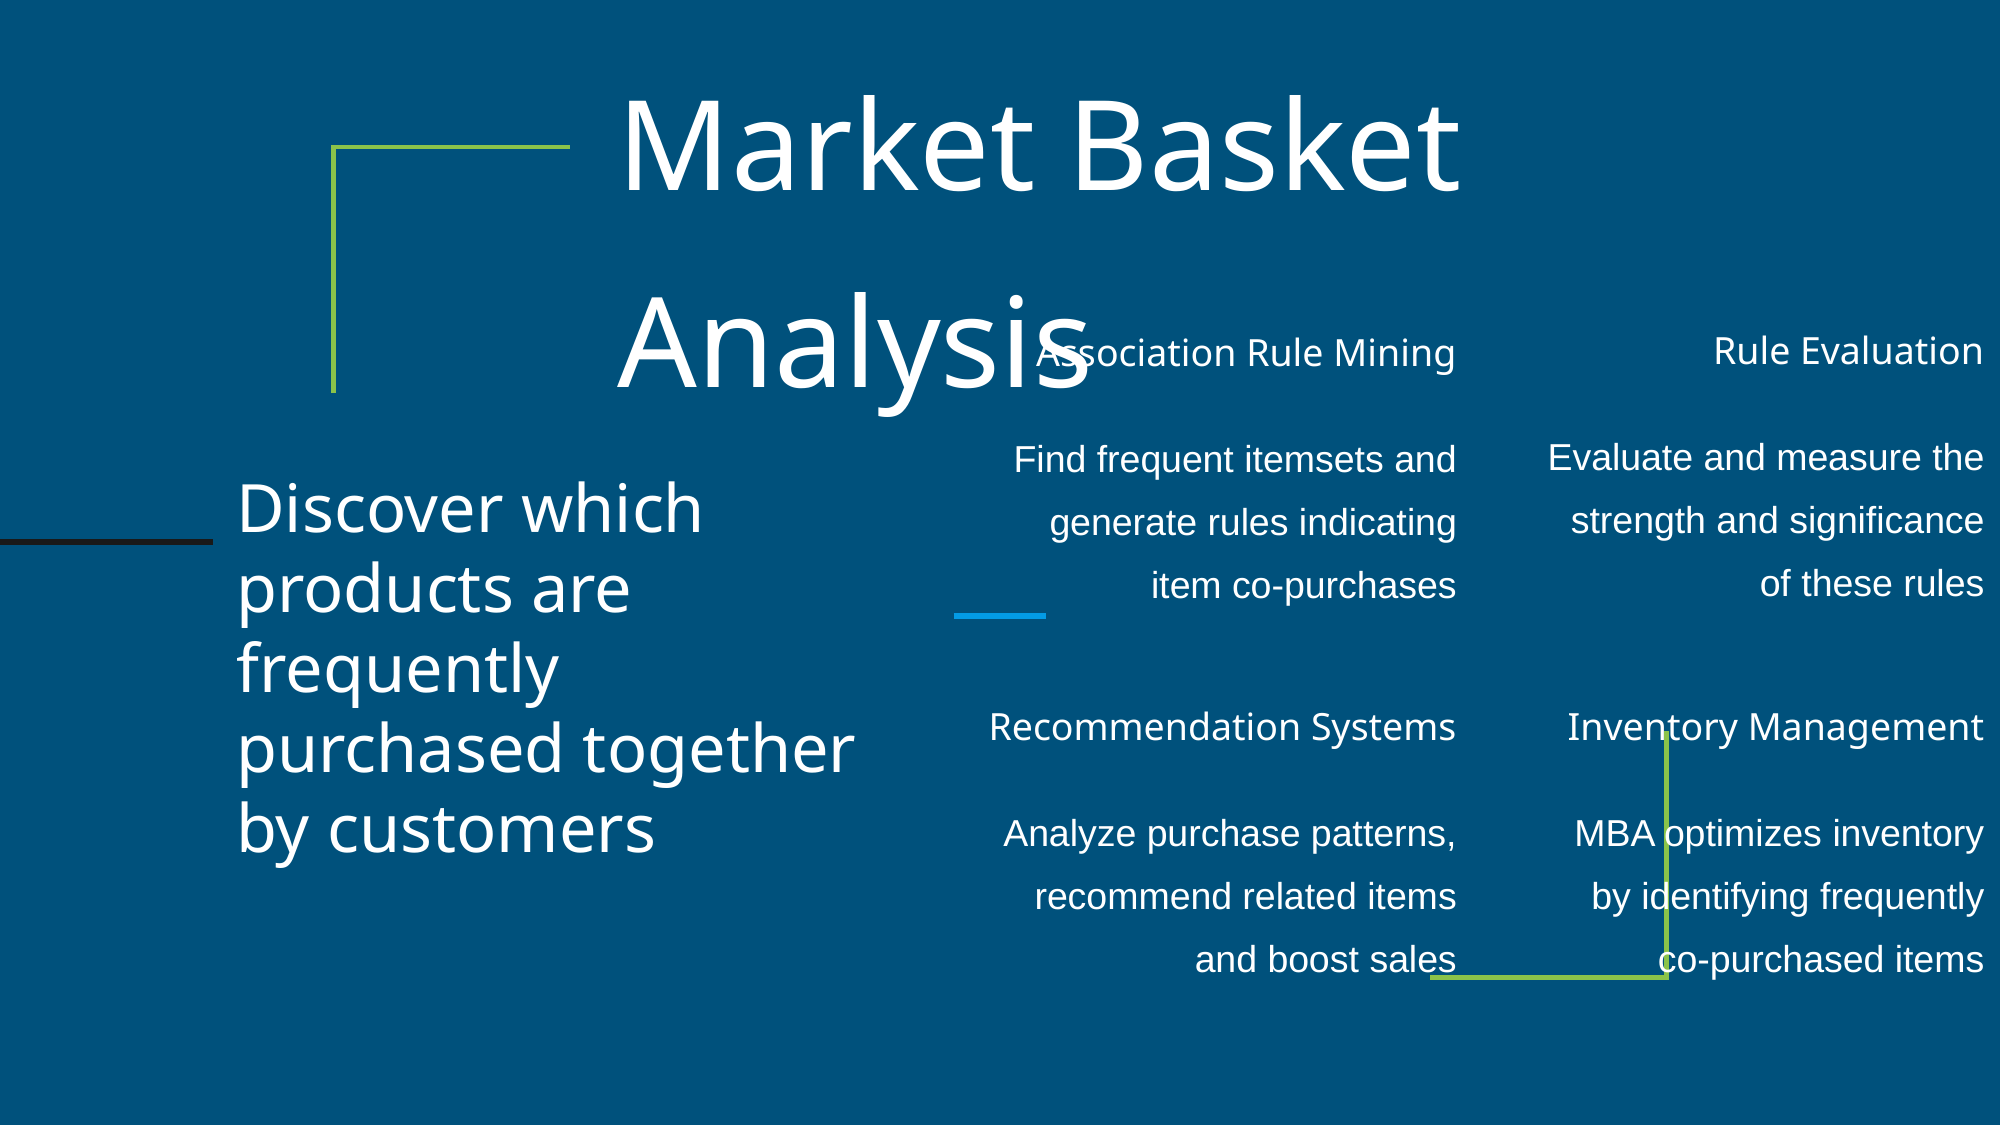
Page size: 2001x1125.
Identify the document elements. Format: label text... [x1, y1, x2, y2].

text_box Market Basket Analysis [617, 19, 1880, 412]
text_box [1539, 313, 1985, 589]
picture [879, 412, 900, 416]
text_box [995, 315, 1458, 590]
text_box Discover which products are frequently purchased together by customers [236, 465, 883, 866]
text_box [985, 689, 1457, 965]
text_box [1539, 689, 1985, 965]
